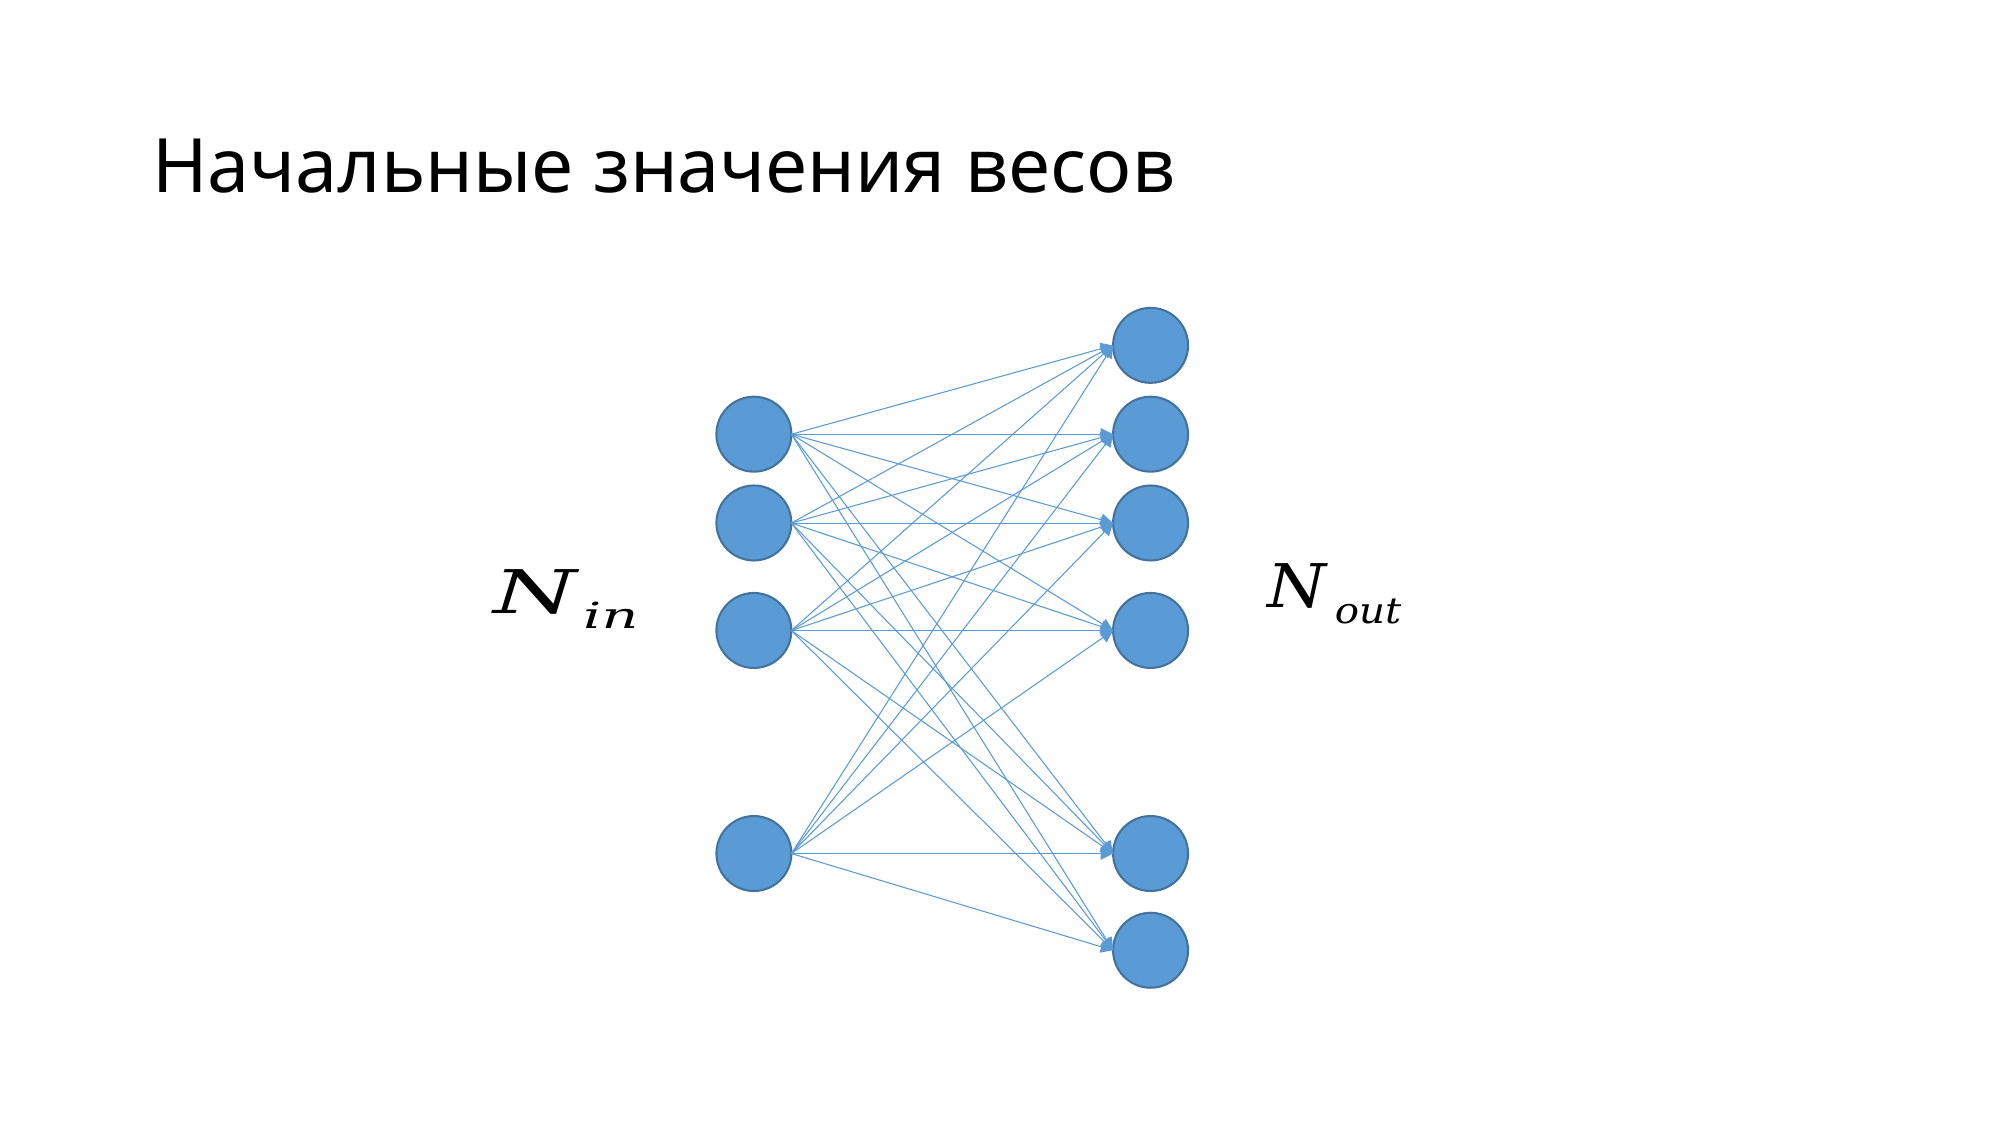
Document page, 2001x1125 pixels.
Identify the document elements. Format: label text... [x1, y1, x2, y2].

title Начальные значения весов [137, 59, 1863, 278]
text_box [715, 591, 791, 670]
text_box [791, 853, 1114, 951]
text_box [791, 434, 1114, 523]
text_box [1114, 484, 1190, 562]
text_box [1114, 591, 1190, 670]
text_box [715, 814, 791, 893]
text_box [1112, 306, 1190, 384]
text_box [791, 345, 1114, 434]
text_box [1114, 814, 1190, 893]
text_box [715, 395, 791, 473]
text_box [791, 523, 1114, 630]
text_box [1112, 911, 1190, 989]
text_box [1114, 395, 1190, 473]
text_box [791, 630, 1114, 853]
text_box [715, 484, 791, 562]
